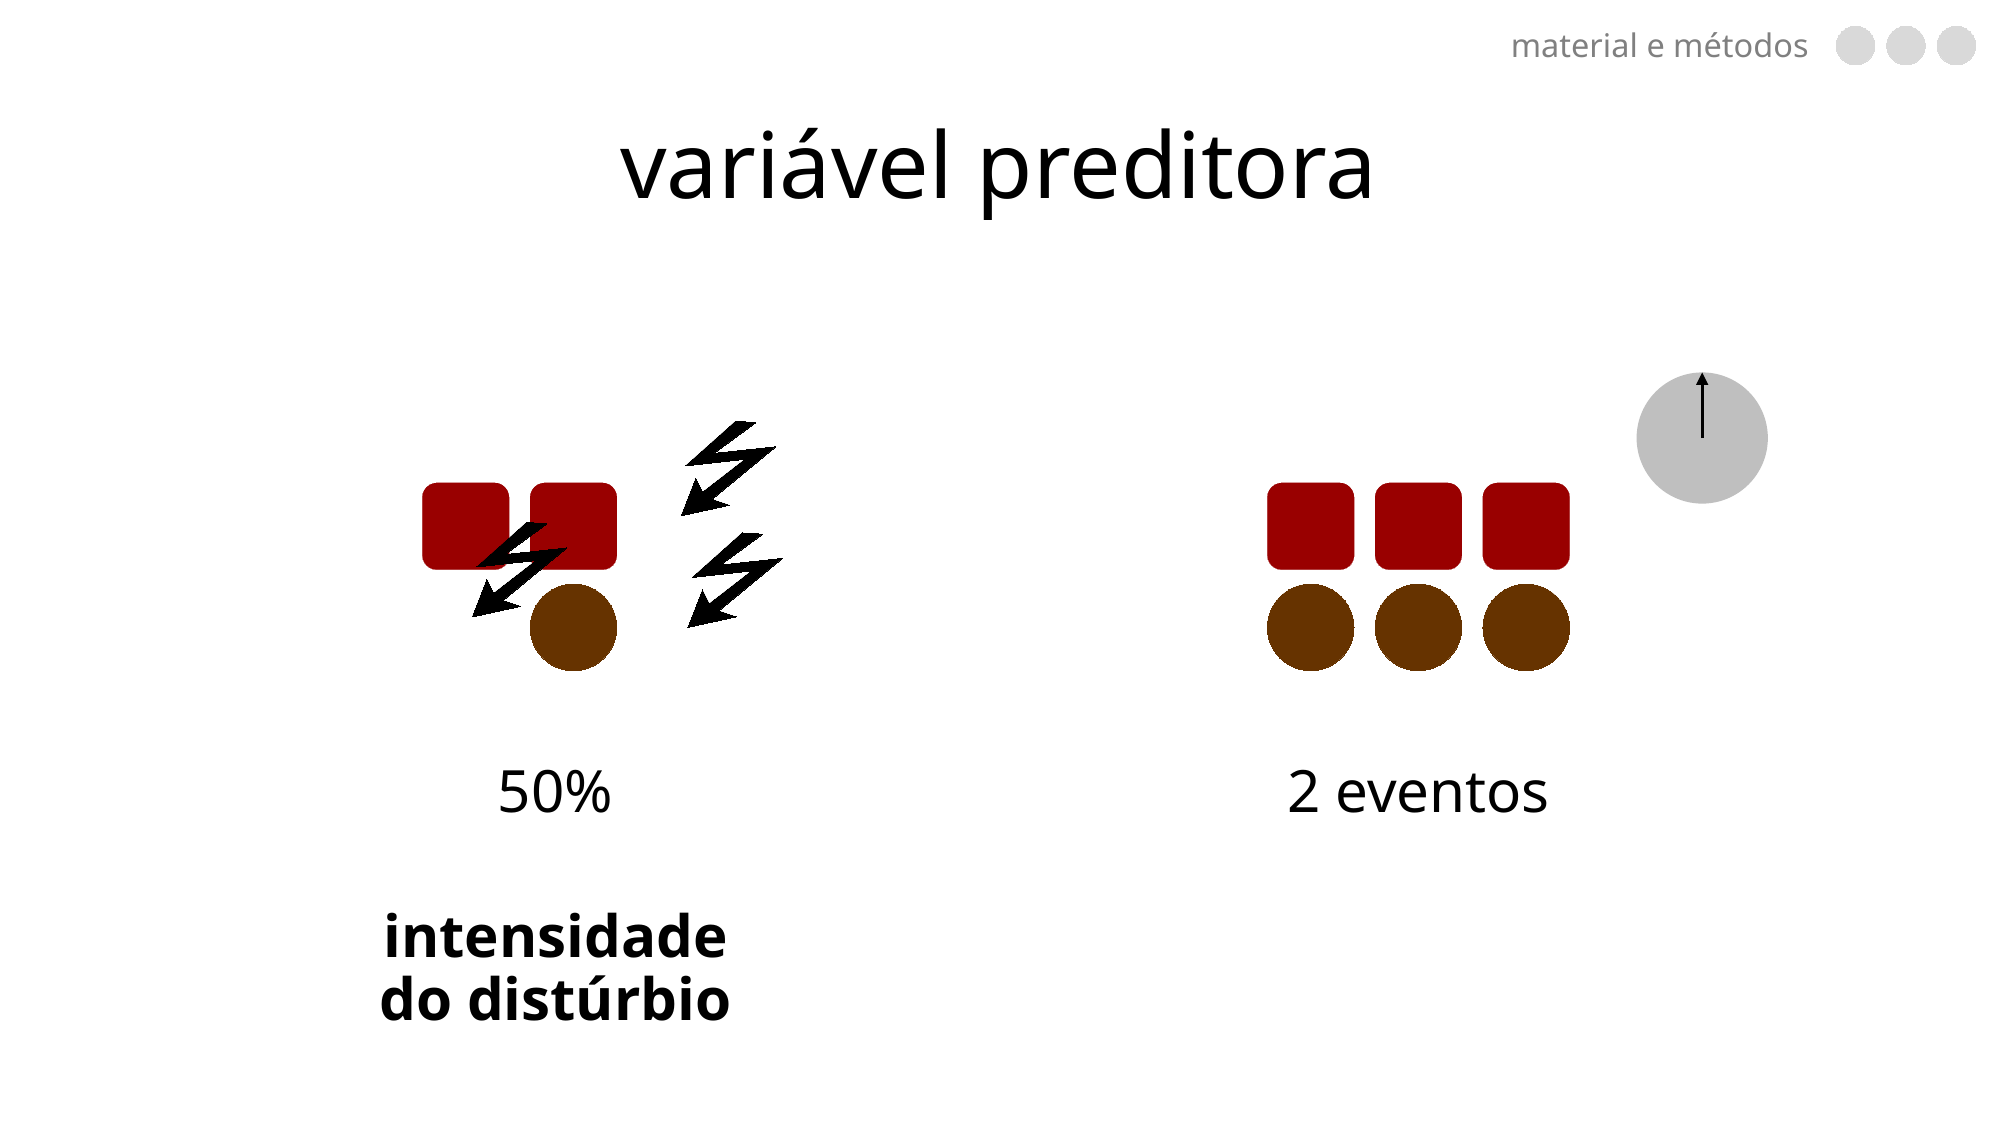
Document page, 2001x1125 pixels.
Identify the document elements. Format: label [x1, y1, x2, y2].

text_box [1886, 26, 1926, 65]
text_box [1210, 685, 1627, 903]
text_box [681, 421, 776, 516]
text_box [347, 685, 764, 1079]
text_box [1267, 584, 1355, 671]
text_box [422, 482, 617, 617]
text_box [687, 532, 783, 628]
text_box [1482, 482, 1570, 570]
text_box [1635, 371, 1769, 505]
text_box [1482, 584, 1570, 671]
text_box [1478, 11, 1875, 83]
title [84, 59, 1914, 278]
text_box [1375, 482, 1462, 570]
text_box [1375, 584, 1462, 671]
text_box [1267, 482, 1355, 570]
text_box [1937, 26, 1976, 65]
text_box [530, 584, 617, 671]
